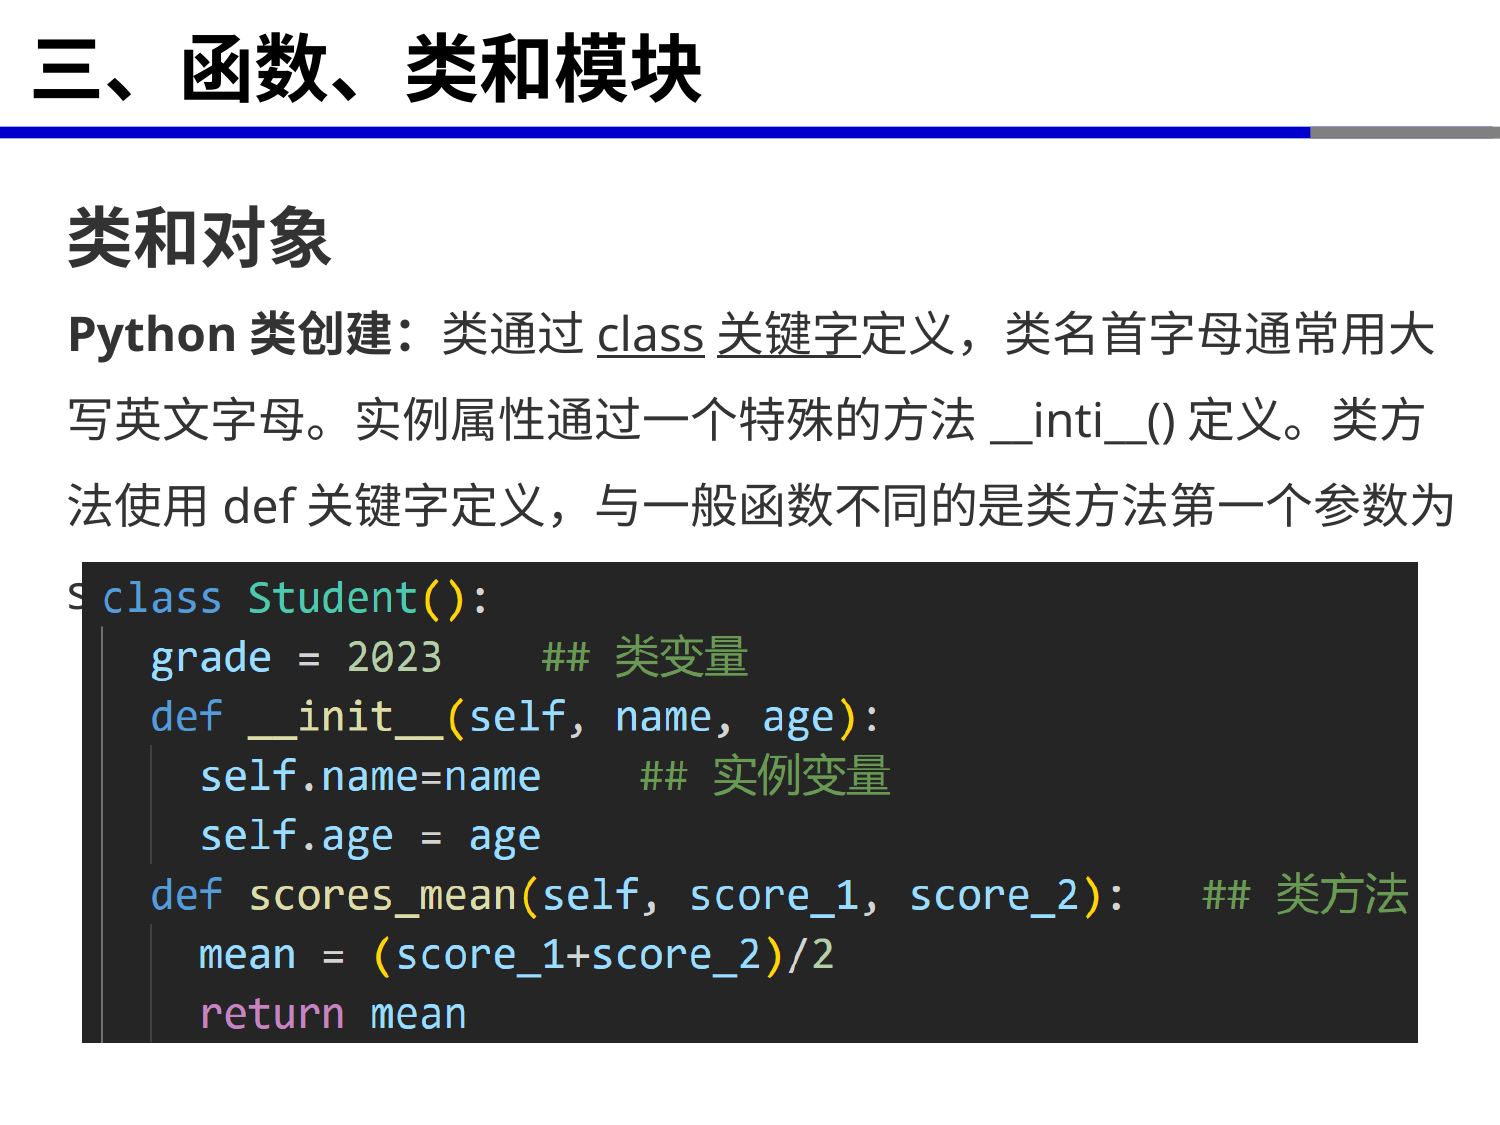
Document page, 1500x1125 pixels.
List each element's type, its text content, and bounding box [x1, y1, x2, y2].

text_box 类和对象 [52, 147, 1448, 283]
picture [81, 562, 1419, 1043]
text_box Python类创建：类通过class关键字定义，类名首字母通常用大写英文字母。实例属性通过一个特殊的方法__inti__()定义。类方法使用def关键字定义，与一般函数不同的是类方法第一个参数为self。 [52, 267, 1479, 627]
title 三、函数、类和模块 [0, 1, 1479, 132]
